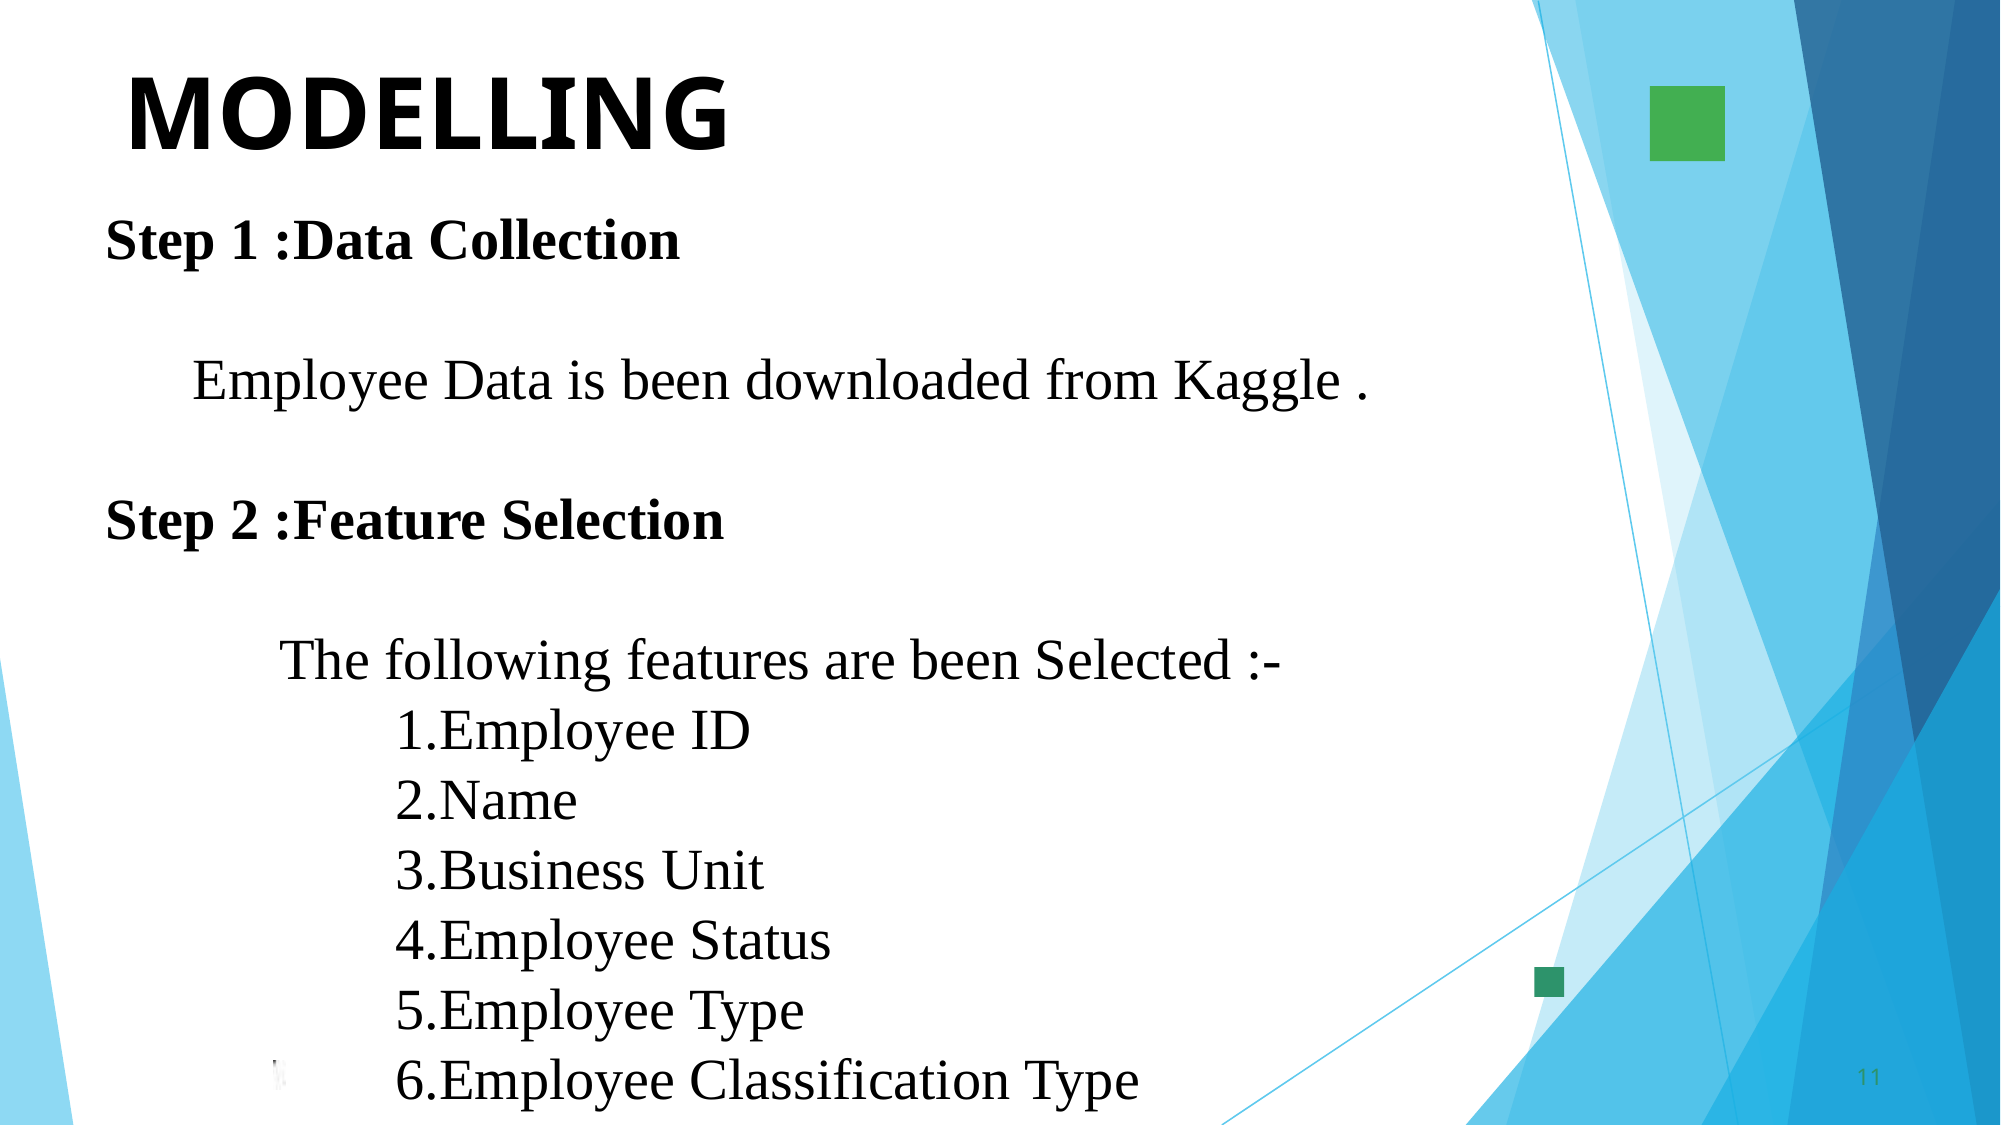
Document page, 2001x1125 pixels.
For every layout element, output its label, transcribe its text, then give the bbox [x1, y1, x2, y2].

picture [273, 1060, 287, 1091]
text_box MODELLING [121, 47, 1320, 170]
text_box Step 1 :Data Collection Employee Data is been downloaded from Kaggle . Step 2 :Feature Selection The following features are been Selected :- 1.Employee ID 2.Name 3.Business Unit 4.Employee Status 5.Employee Type 6.Employee Classification Type [90, 193, 2000, 1125]
text_box [1649, 86, 1725, 162]
